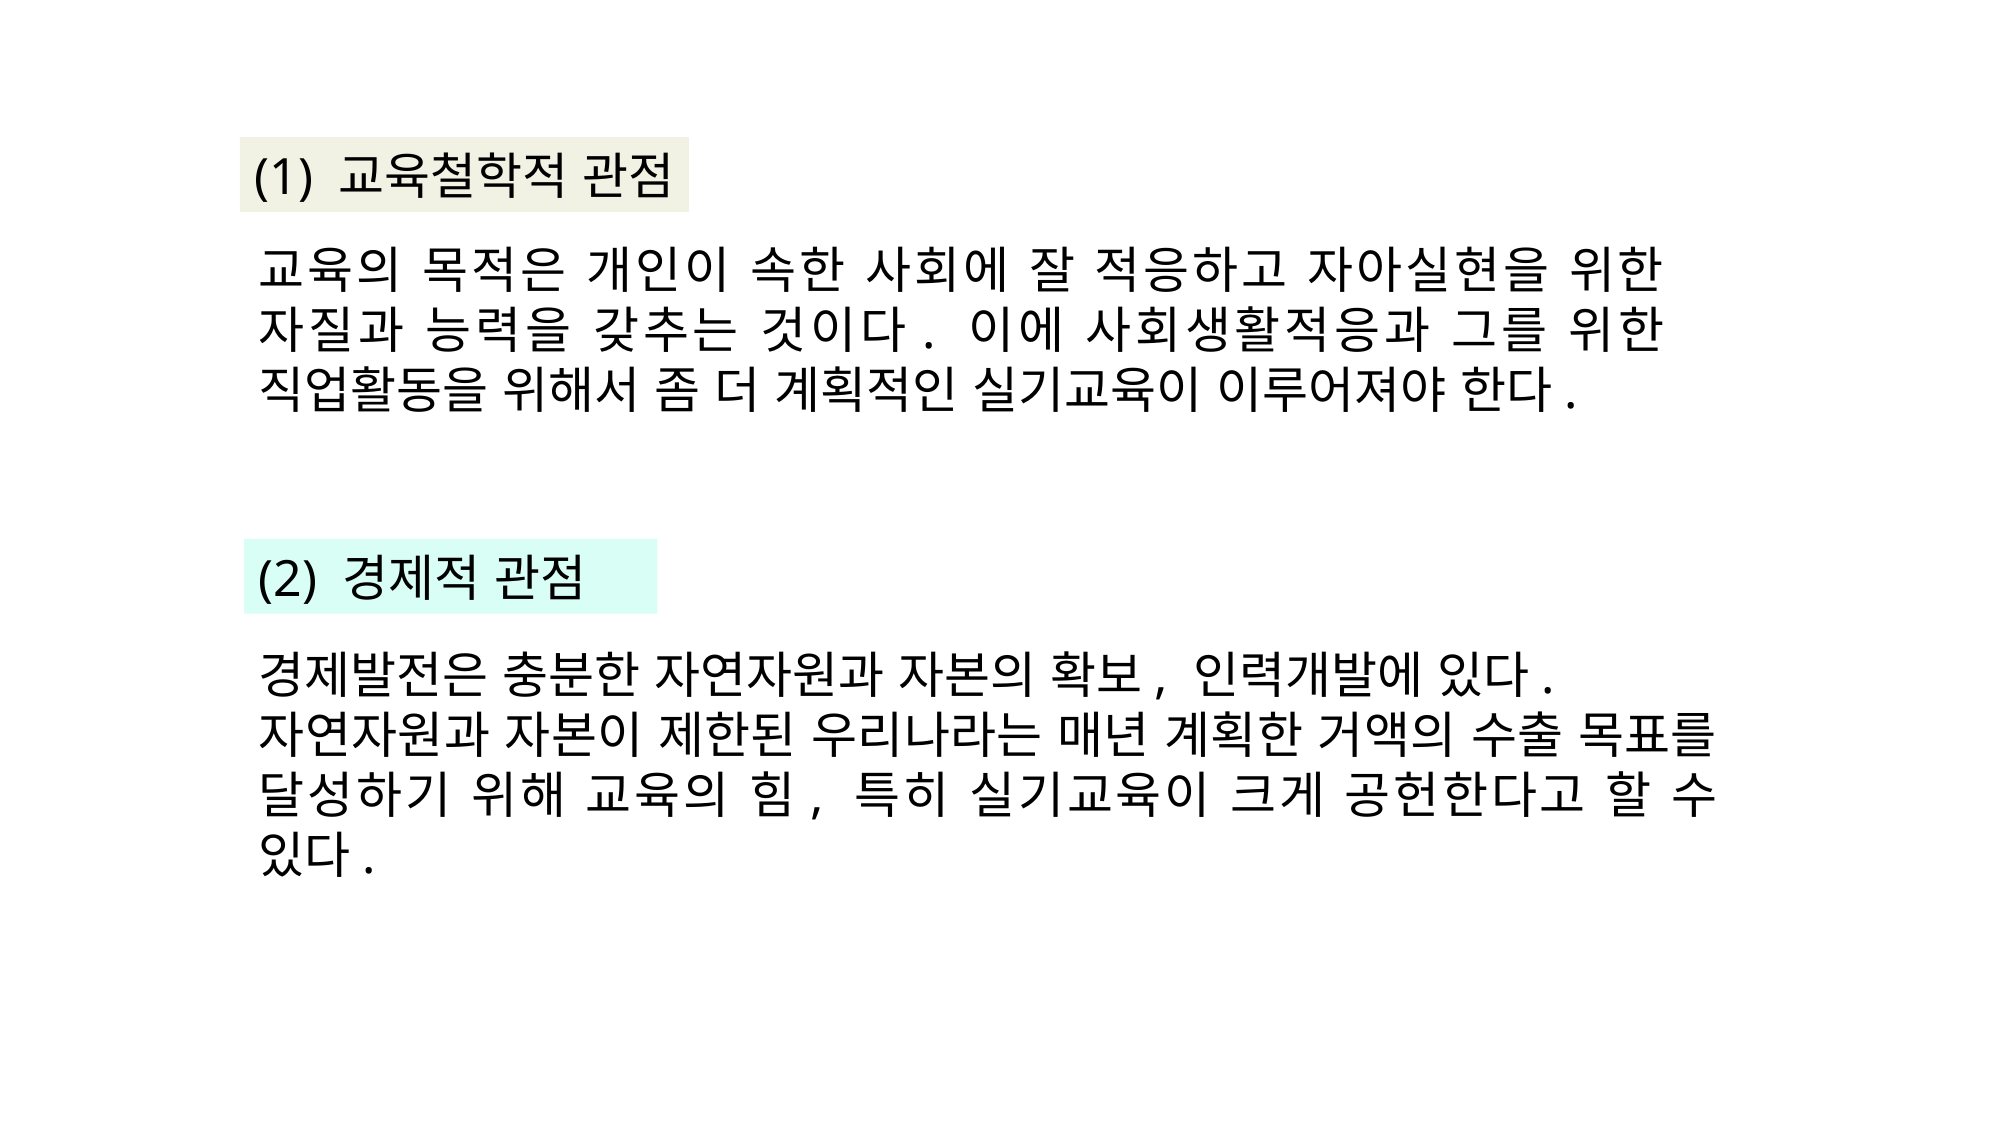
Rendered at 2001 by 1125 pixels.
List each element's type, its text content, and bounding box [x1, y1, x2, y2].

text_box 교육의 목적은 개인이 속한 사회에 잘 적응하고 자아실현을 위한 자질과 능력을 갖추는 것이다. 이에 사회생활적응과 그를 위한 직업활동을 위해서 좀 더 계획적인 실기교육이 이루어져야 한다. [244, 230, 1680, 426]
text_box 경제발전은 충분한 자연자원과 자본의 확보, 인력개발에 있다. 자연자원과 자본이 제한된 우리나라는 매년 계획한 거액의 수출 목표를 달성하기 위해 교육의 힘, 특히 실기교육이 크게 공헌한다고 할 수 있다. [244, 635, 1733, 891]
text_box (2) 경제적 관점 [244, 538, 658, 614]
text_box (1) 교육철학적 관점 [239, 137, 689, 212]
